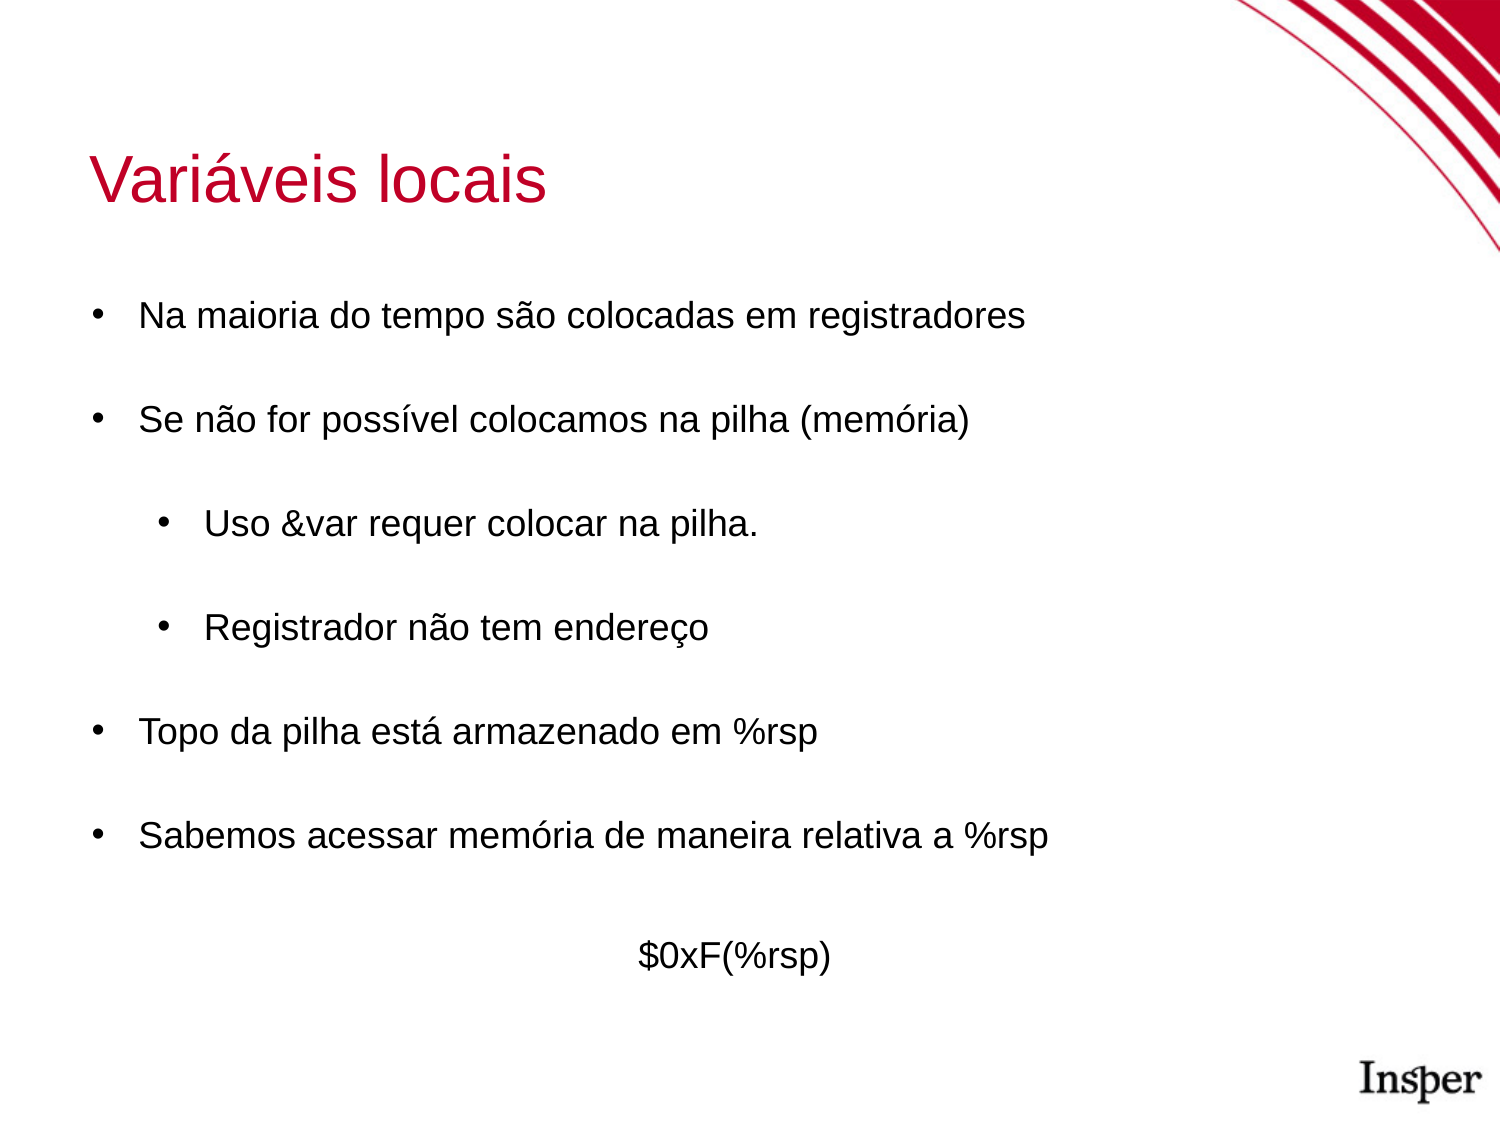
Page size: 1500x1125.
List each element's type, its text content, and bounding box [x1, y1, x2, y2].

text_box Na maioria do tempo são colocadas em registradores Se não for possível colocamos na pilha (memória) Uso &var requer colocar na pilha. Registrador não tem endereço Topo da pilha está armazenado em %rsp Sabemos acessar memória de maneira relativa a %rsp $0xF(%rsp) [76, 283, 1394, 382]
text_box Variáveis locais [75, 128, 1425, 230]
picture [0, 0, 1500, 1125]
